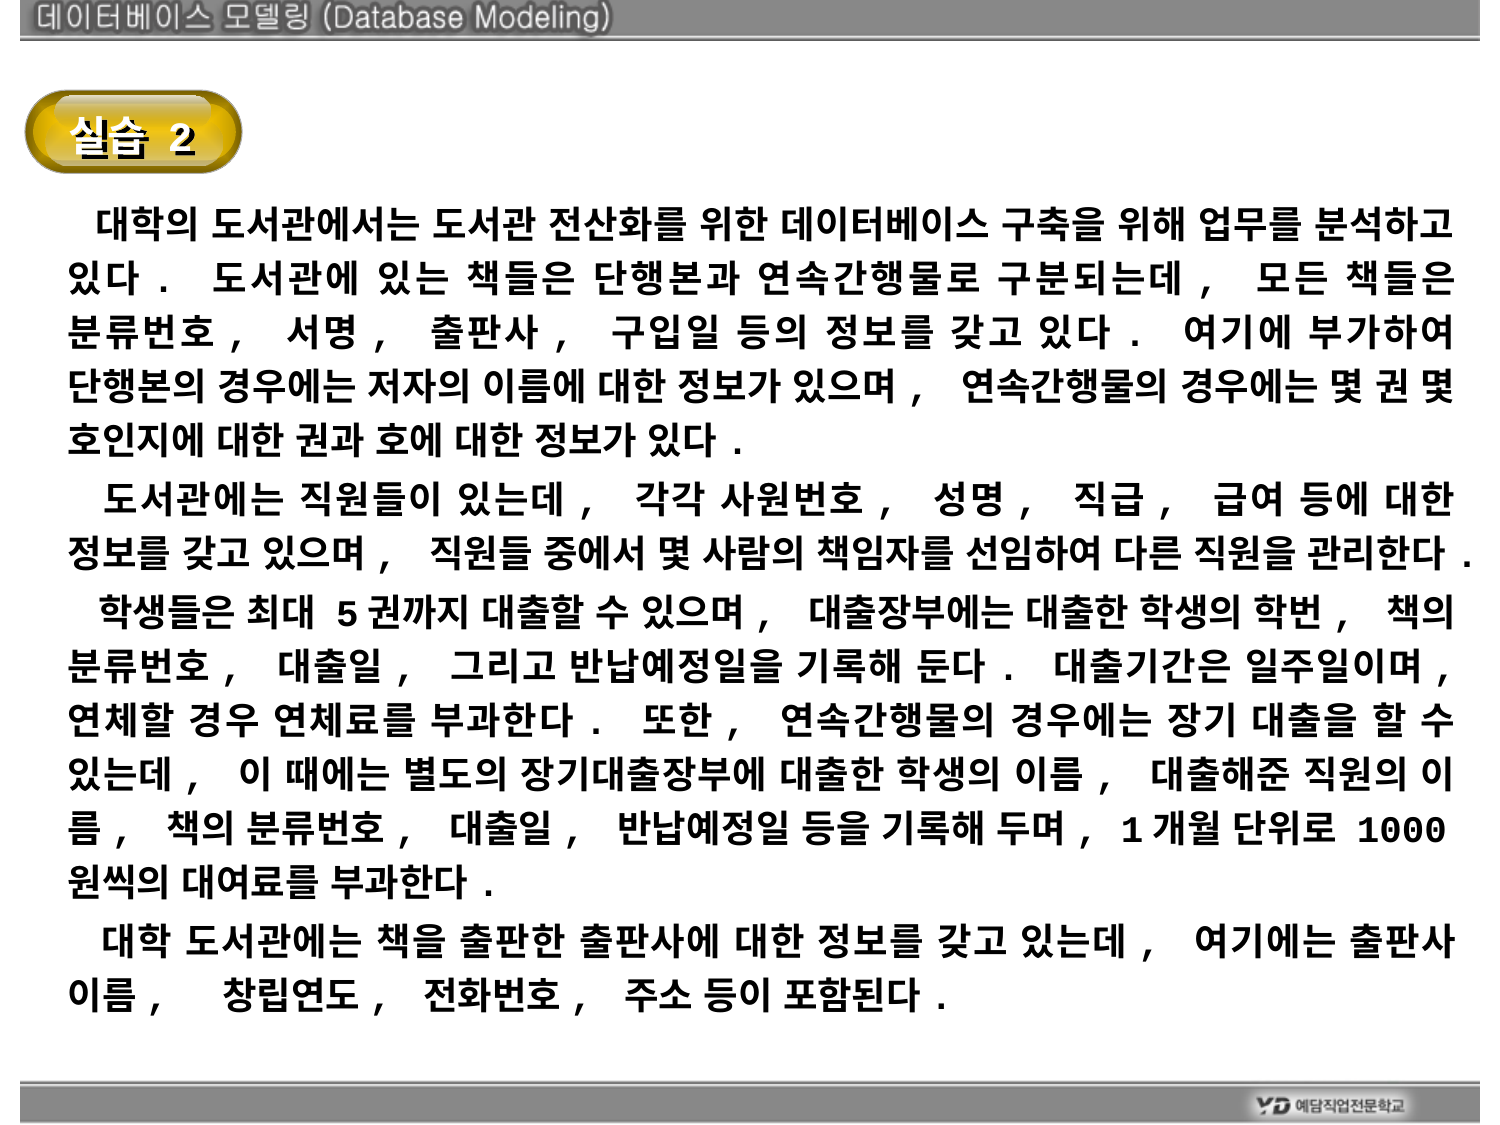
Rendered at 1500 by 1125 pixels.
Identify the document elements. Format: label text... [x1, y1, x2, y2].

picture [20, 0, 1480, 41]
text_box 대학의 도서관에서는 도서관 전산화를 위한 데이터베이스 구축을 위해 업무를 분석하고 있다. 도서관에 있는 책들은 단행본과 연속간행물로 구분되는데, 모든 책들은 분류번호, 서명, 출판사, 구입일 등의 정보를 갖고 있다. 여기에 부가하여 단행본의 경우에는 저자의 이름에 대한 정보가 있으며, 연속간행물의 경우에는 몇 권 몇 호인지에 대한 권과 호에 대한 정보가 있다. 도서관에는 직원들이 있는데, 각각 사원번호, 성명, 직급, 급여 등에 대한 정보를 갖고 있으며, 직원들 중에서 몇 사람의 책임자를 선임하여 다른 직원을 관리한다. 학생들은 최대 5권까지 대출할 수 있으며, 대출장부에는 대출한 학생의 학번, 책의 분류번호, 대출일, 그리고 반납예정일을 기록해 둔다. 대출기간은 일주일이며, 연체할 경우 연체료를 부과한다. 또한, 연속간행물의 경우에는 장기 대출을 할 수 있는데, 이 때에는 별도의 장기대출장부에 대출한 학생의 이름, 대출해준 직원의 이름, 책의 분류번호, 대출일, 반납예정일 등을 기록해 두며, 1개월 단위로 1000원씩의 대여료를 부과한다. 대학 도서관에는 책을 출판한 출판사에 대한 정보를 갖고 있는데, 여기에는 출판사 이름, 창립연도, 전화번호, 주소 등이 포함된다. [53, 184, 1471, 1025]
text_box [24, 89, 243, 174]
picture [20, 1078, 1480, 1125]
